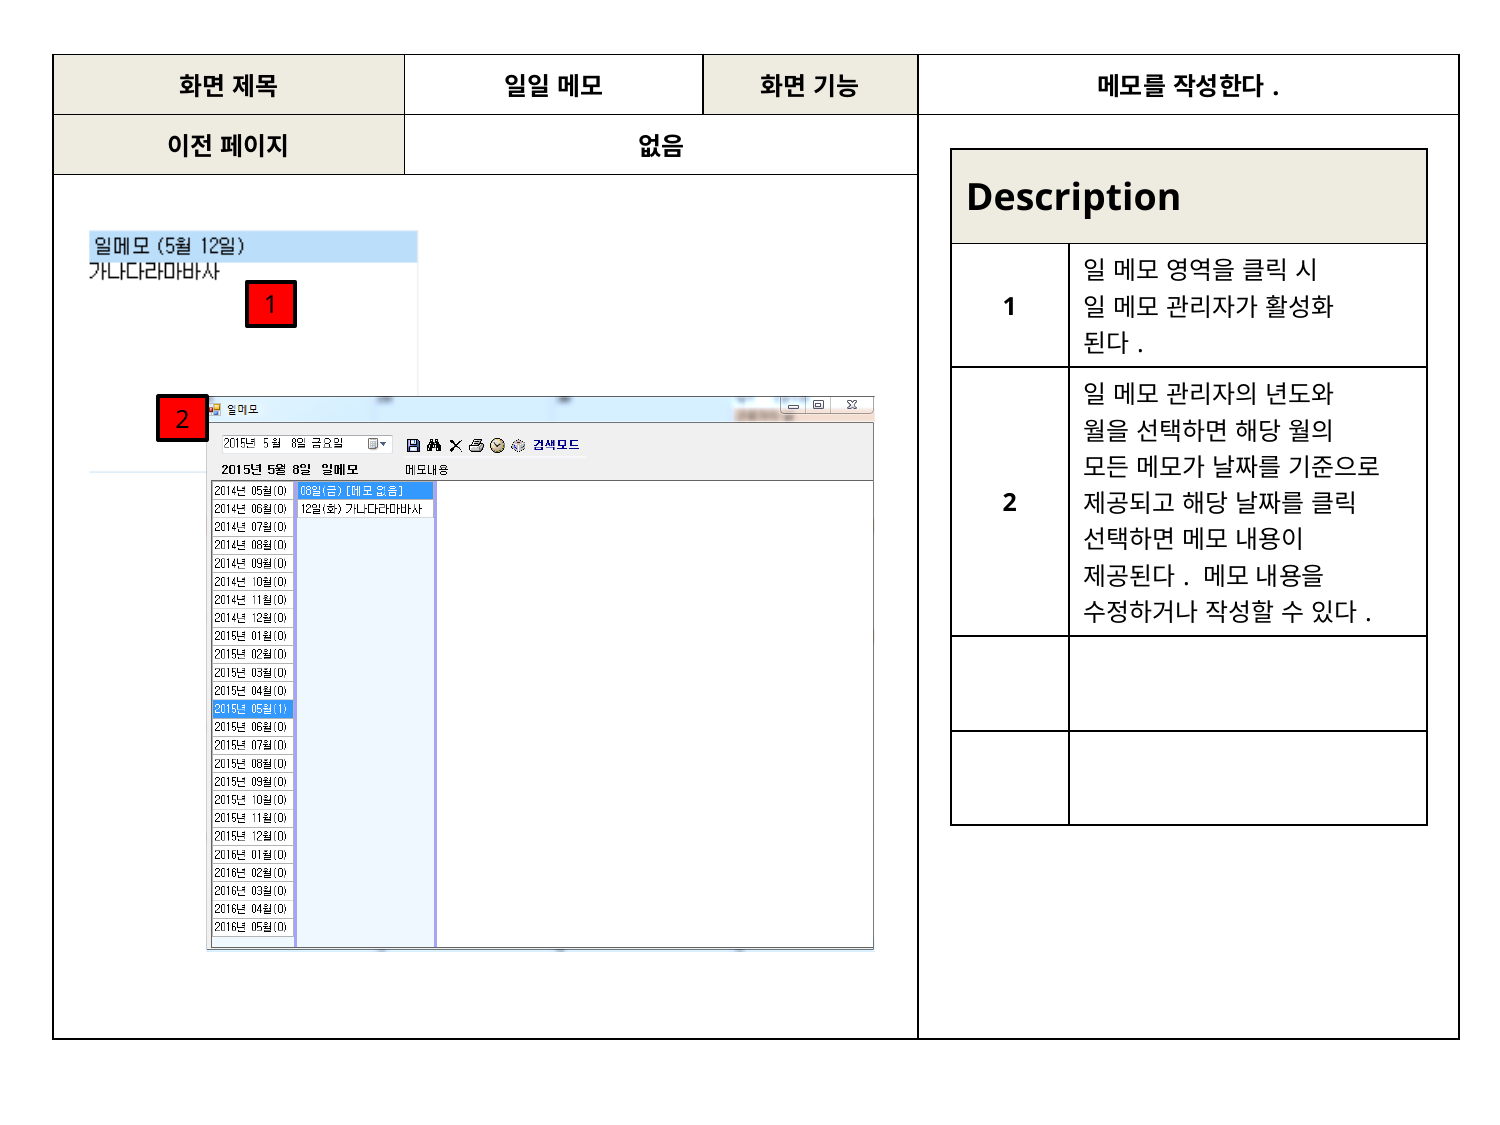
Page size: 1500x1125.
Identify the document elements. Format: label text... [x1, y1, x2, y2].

table_cell [1070, 732, 1426, 824]
table_cell 일 메모 영역을 클릭 시 일 메모 관리자가 활성화 된다. [1070, 244, 1426, 366]
table_header 메모를 작성한다. [919, 55, 1458, 114]
table_cell 일 메모 관리자의 년도와 월을 선택하면 해당 월의 모든 메모가 날짜를 기준으로 제공되고 해당 날짜를 클릭 선택하면 메모 내용이 제공된다. 메모 내용을 수정하거나 작성할 수 있다. [1070, 368, 1426, 635]
table_header 화면 기능 [704, 55, 917, 114]
table_cell [54, 175, 917, 1038]
table_cell [919, 115, 1458, 1038]
table_cell [1070, 637, 1426, 730]
table_header 화면 제목 [54, 55, 404, 114]
table_cell 1 [952, 244, 1068, 366]
table_header 일일 메모 [405, 55, 702, 114]
table_cell 2 [952, 368, 1068, 635]
table_cell 이전 페이지 [54, 115, 404, 174]
table_header Description [952, 150, 1426, 243]
picture [89, 230, 875, 952]
table_cell [952, 732, 1068, 824]
table_cell 없음 [405, 115, 917, 174]
table_cell [952, 637, 1068, 730]
